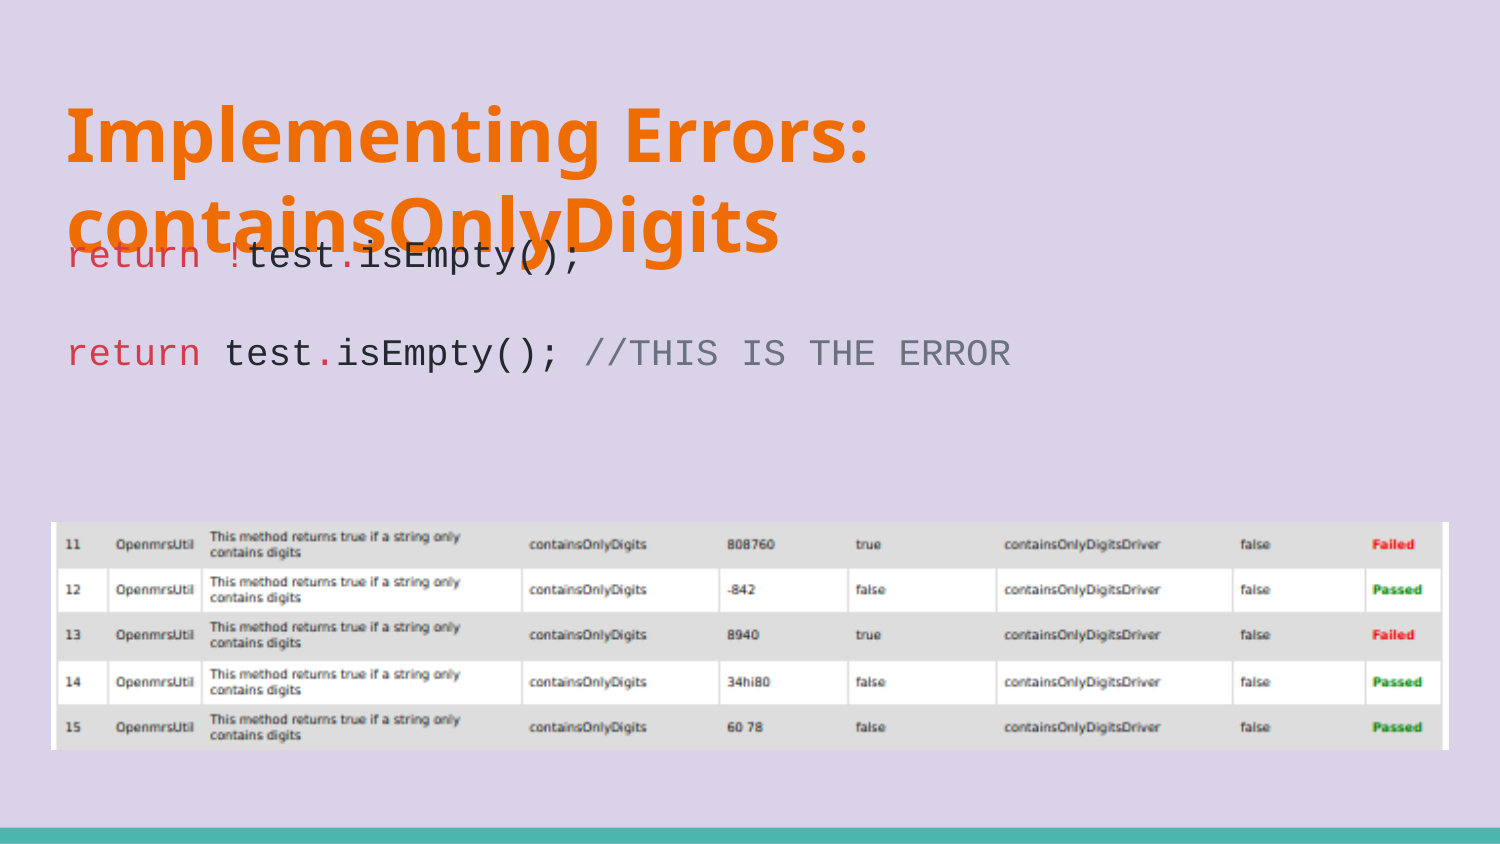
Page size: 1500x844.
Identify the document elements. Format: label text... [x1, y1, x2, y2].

list return !test.isEmpty(); return test.isEmpty(); //THIS IS THE ERROR [51, 207, 1449, 522]
title Implementing Errors: containsOnlyDigits [51, 72, 1449, 189]
picture [50, 522, 1450, 750]
